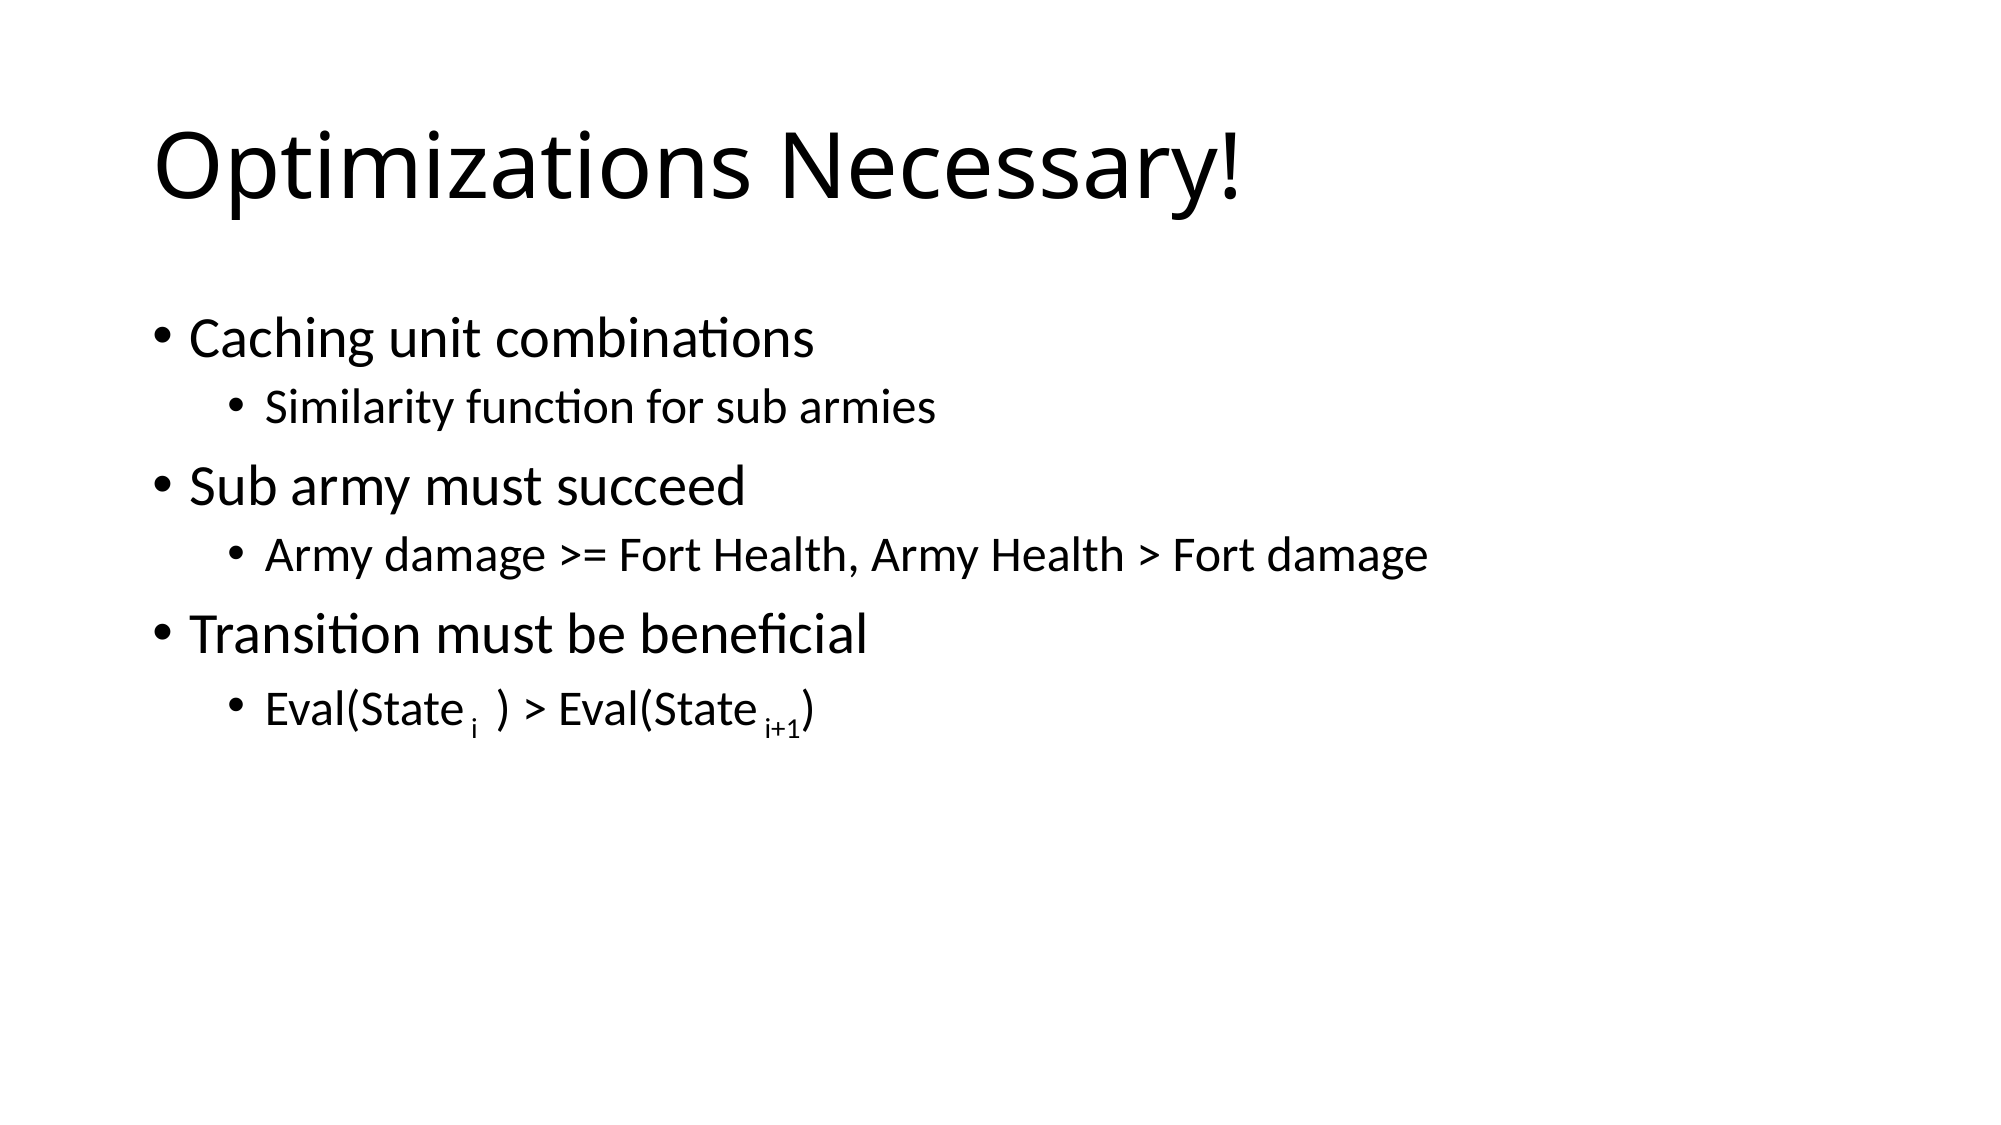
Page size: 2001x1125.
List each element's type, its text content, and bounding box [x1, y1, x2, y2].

list Caching unit combinations Similarity function for sub armies Sub army must succeed Army damage >= Fort Health, Army Health > Fort damage Transition must be beneficial Eval(State i ) > Eval(State i+1) [137, 299, 1863, 1014]
title Optimizations Necessary! [137, 59, 1863, 278]
